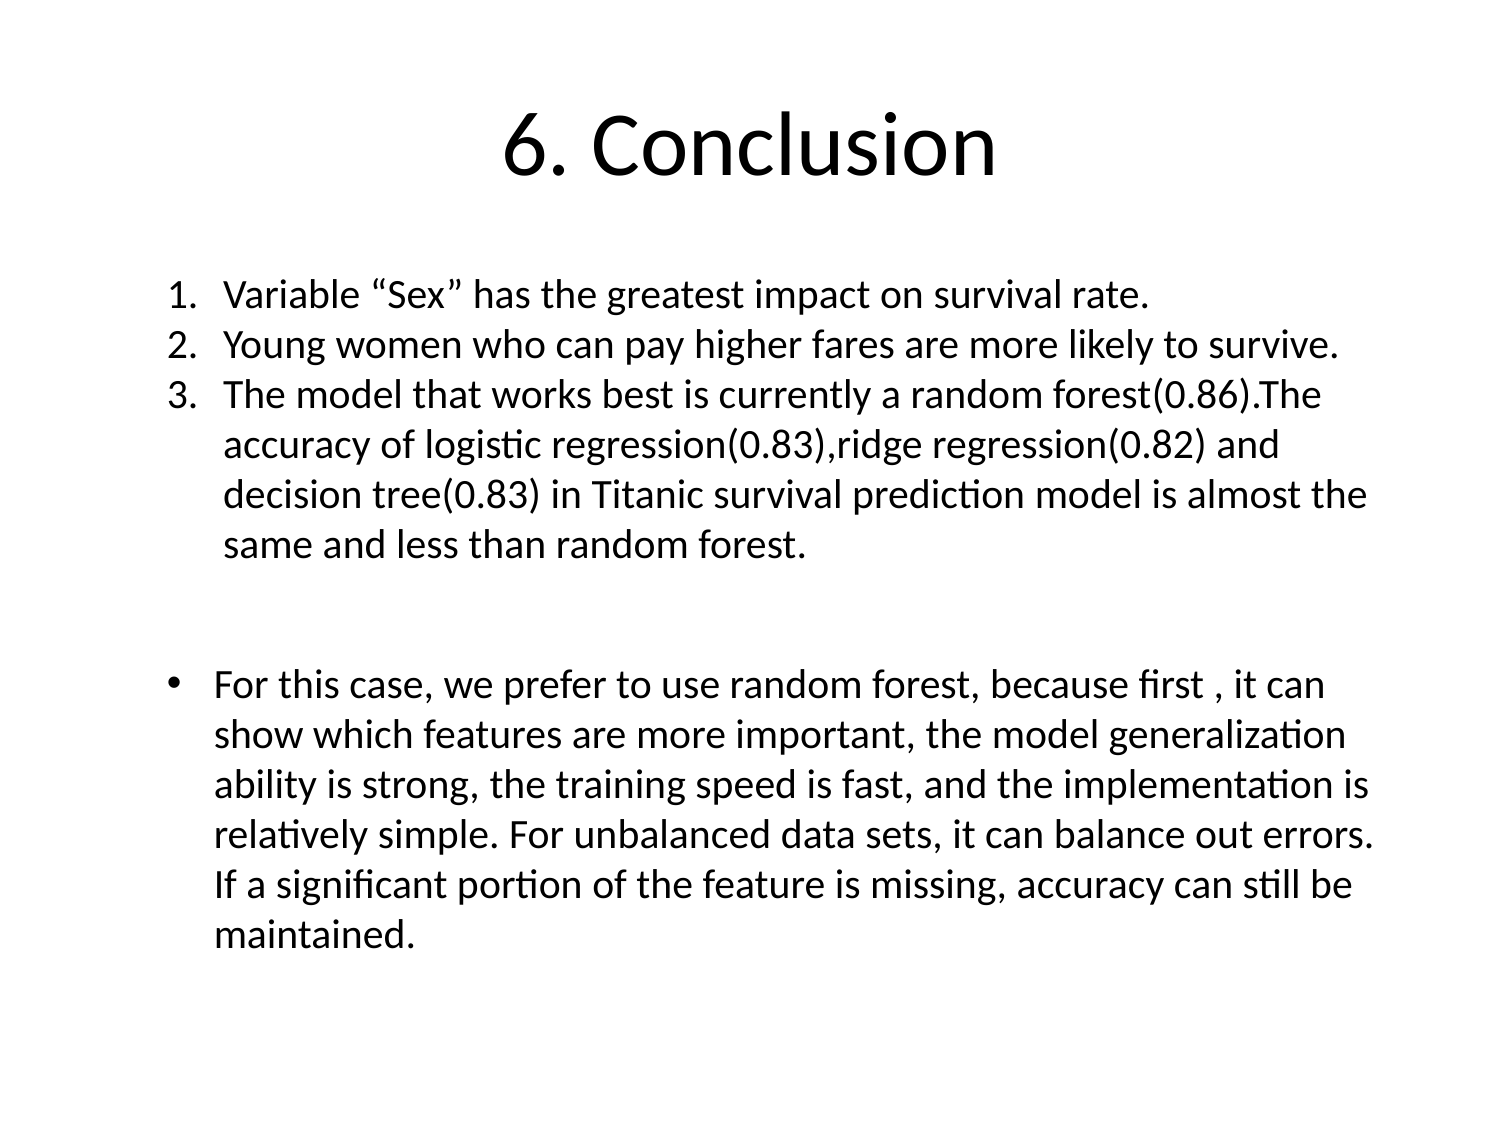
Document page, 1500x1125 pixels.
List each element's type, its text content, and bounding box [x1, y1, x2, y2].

text_box Variable “Sex” has the greatest impact on survival rate. Young women who can pay higher fares are more likely to survive. The model that works best is currently a random forest(0.86).The accuracy of logistic regression(0.83),ridge regression(0.82) and decision tree(0.83) in Titanic survival prediction model is almost the same and less than random forest. For this case, we prefer to use random forest, because first , it can show which features are more important, the model generalization ability is strong, the training speed is fast, and the implementation is relatively simple. For unbalanced data sets, it can balance out errors. If a significant portion of the feature is missing, accuracy can still be maintained. [152, 259, 1413, 965]
title 6. Conclusion [75, 45, 1425, 233]
